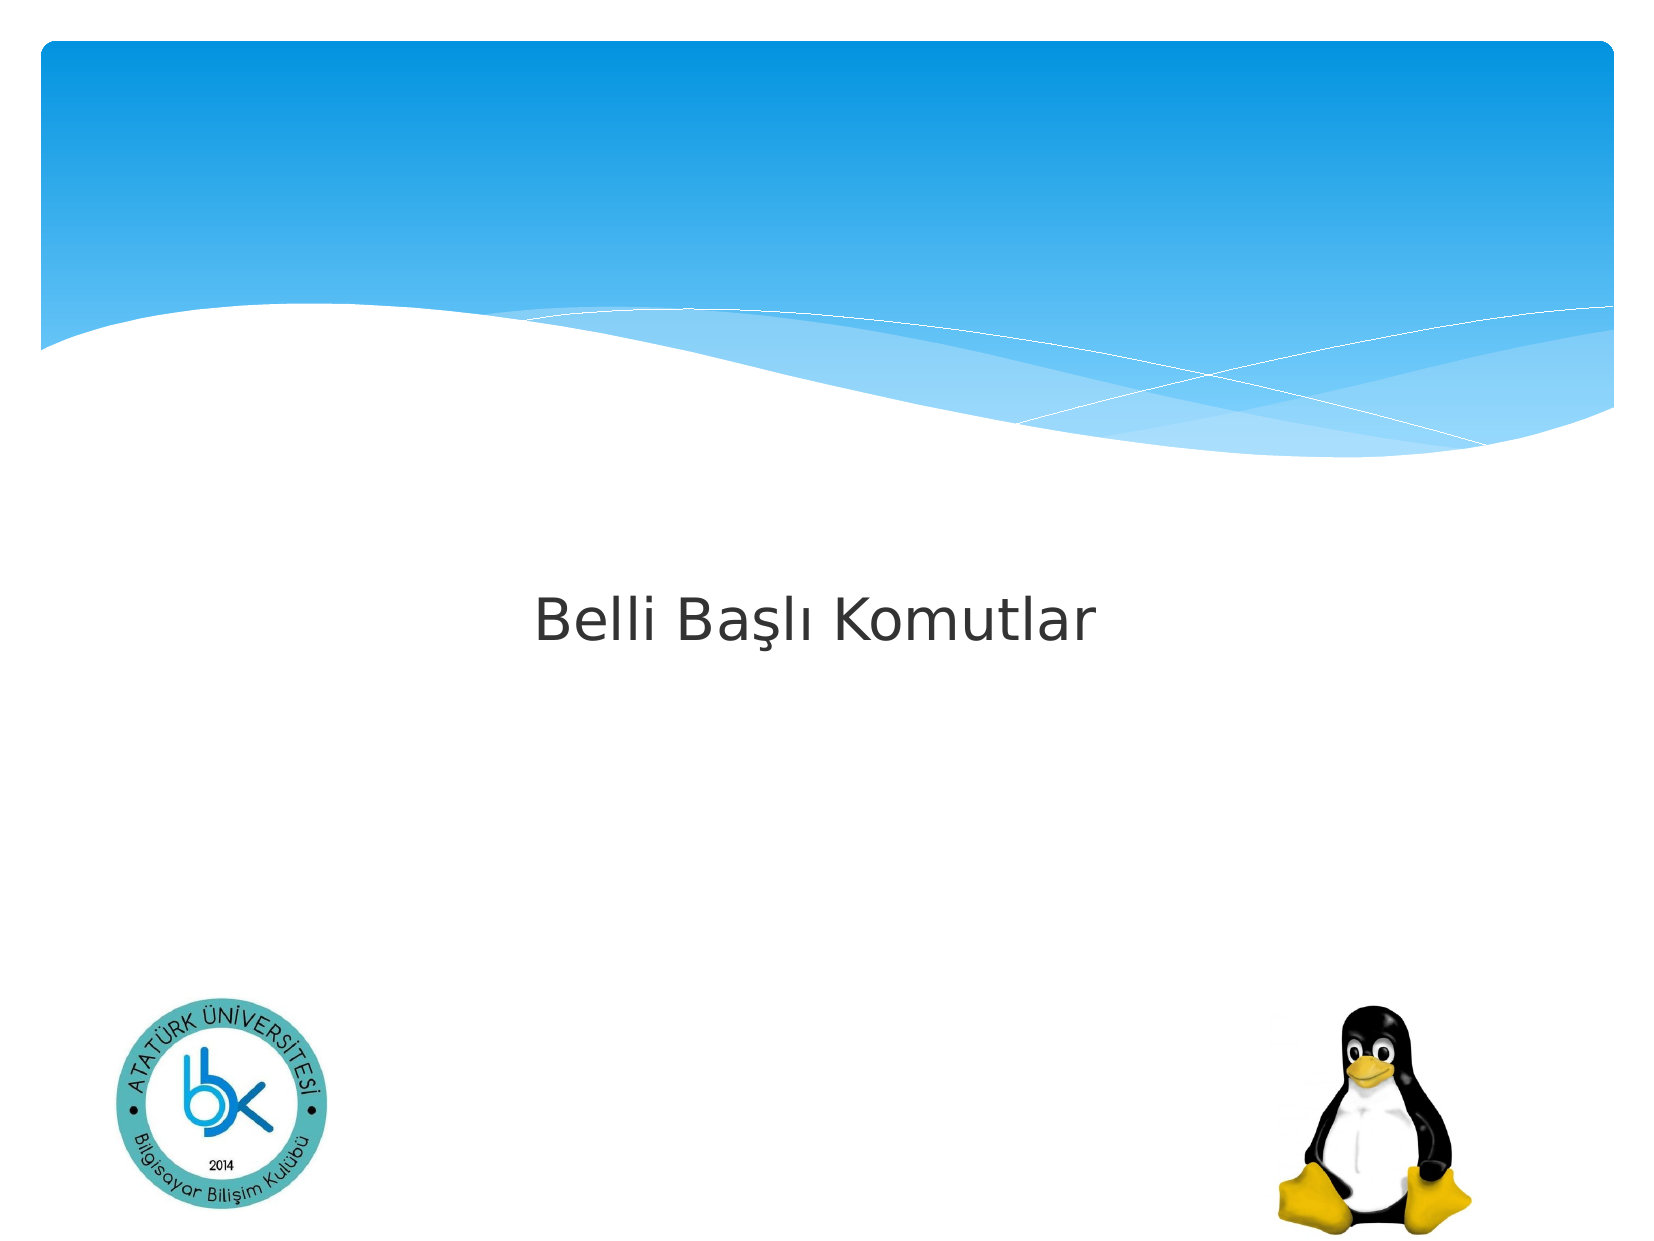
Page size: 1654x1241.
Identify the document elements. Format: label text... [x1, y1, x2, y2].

picture [1251, 997, 1498, 1241]
picture [114, 997, 328, 1211]
text_box Belli Başlı Komutlar [112, 518, 1536, 716]
